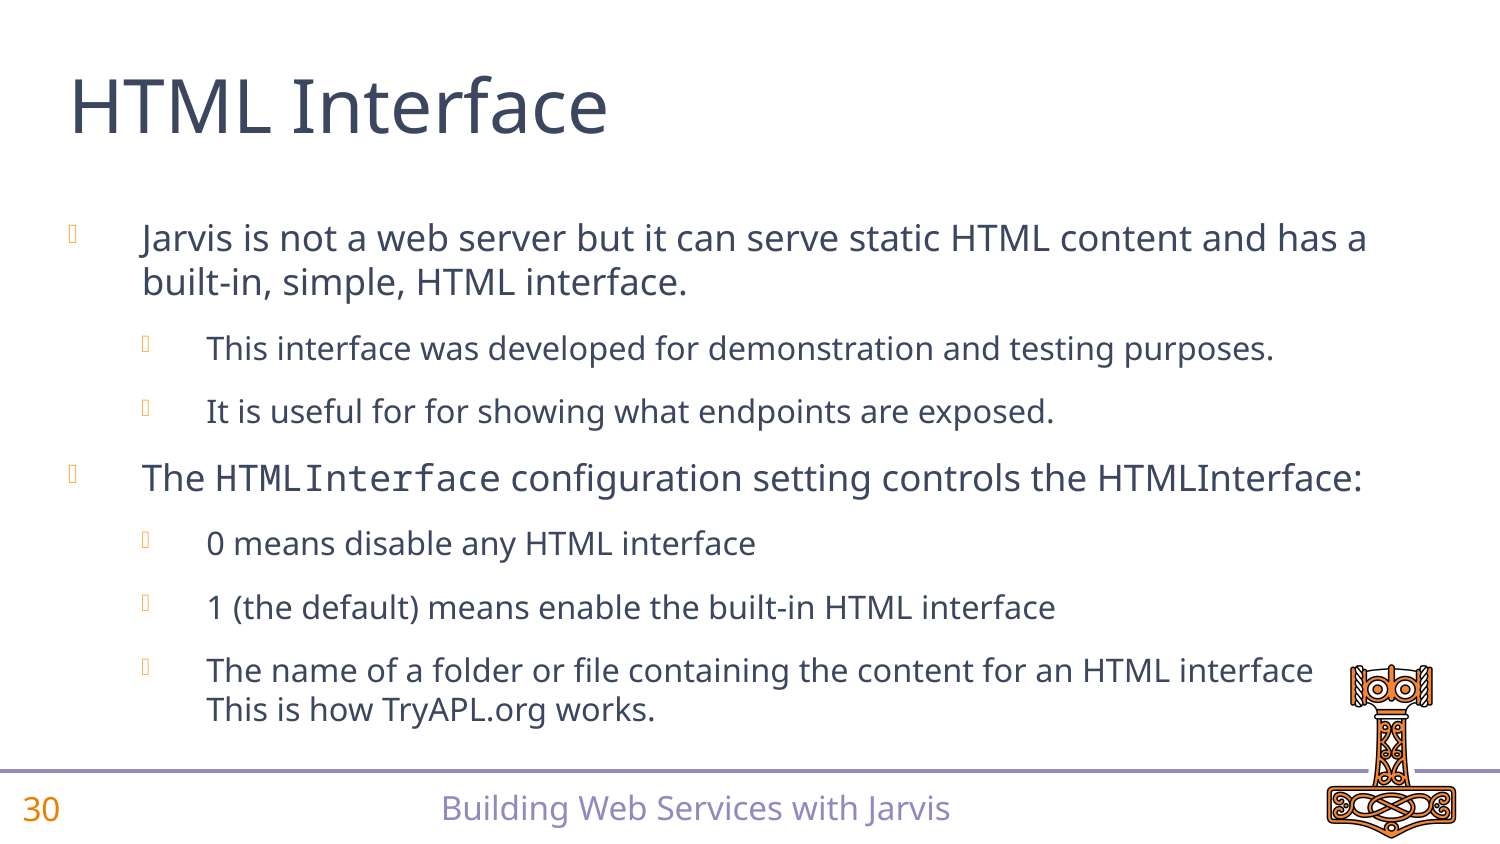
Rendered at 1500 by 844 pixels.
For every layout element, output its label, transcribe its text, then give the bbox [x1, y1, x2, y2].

title HTML Interface [53, 43, 1203, 157]
picture [1320, 655, 1461, 844]
list Jarvis is not a web server but it can serve static HTML content and has a built-in, simple, HTML interface. This interface was developed for demonstration and testing purposes. It is useful for for showing what endpoints are exposed. The HTMLInterface configuration setting controls the HTMLInterface: 0 means disable any HTML interface 1 (the default) means enable the built-in HTML interface The name of a folder or file containing the content for an HTML interface This is how TryAPL.org works. [53, 207, 1447, 740]
